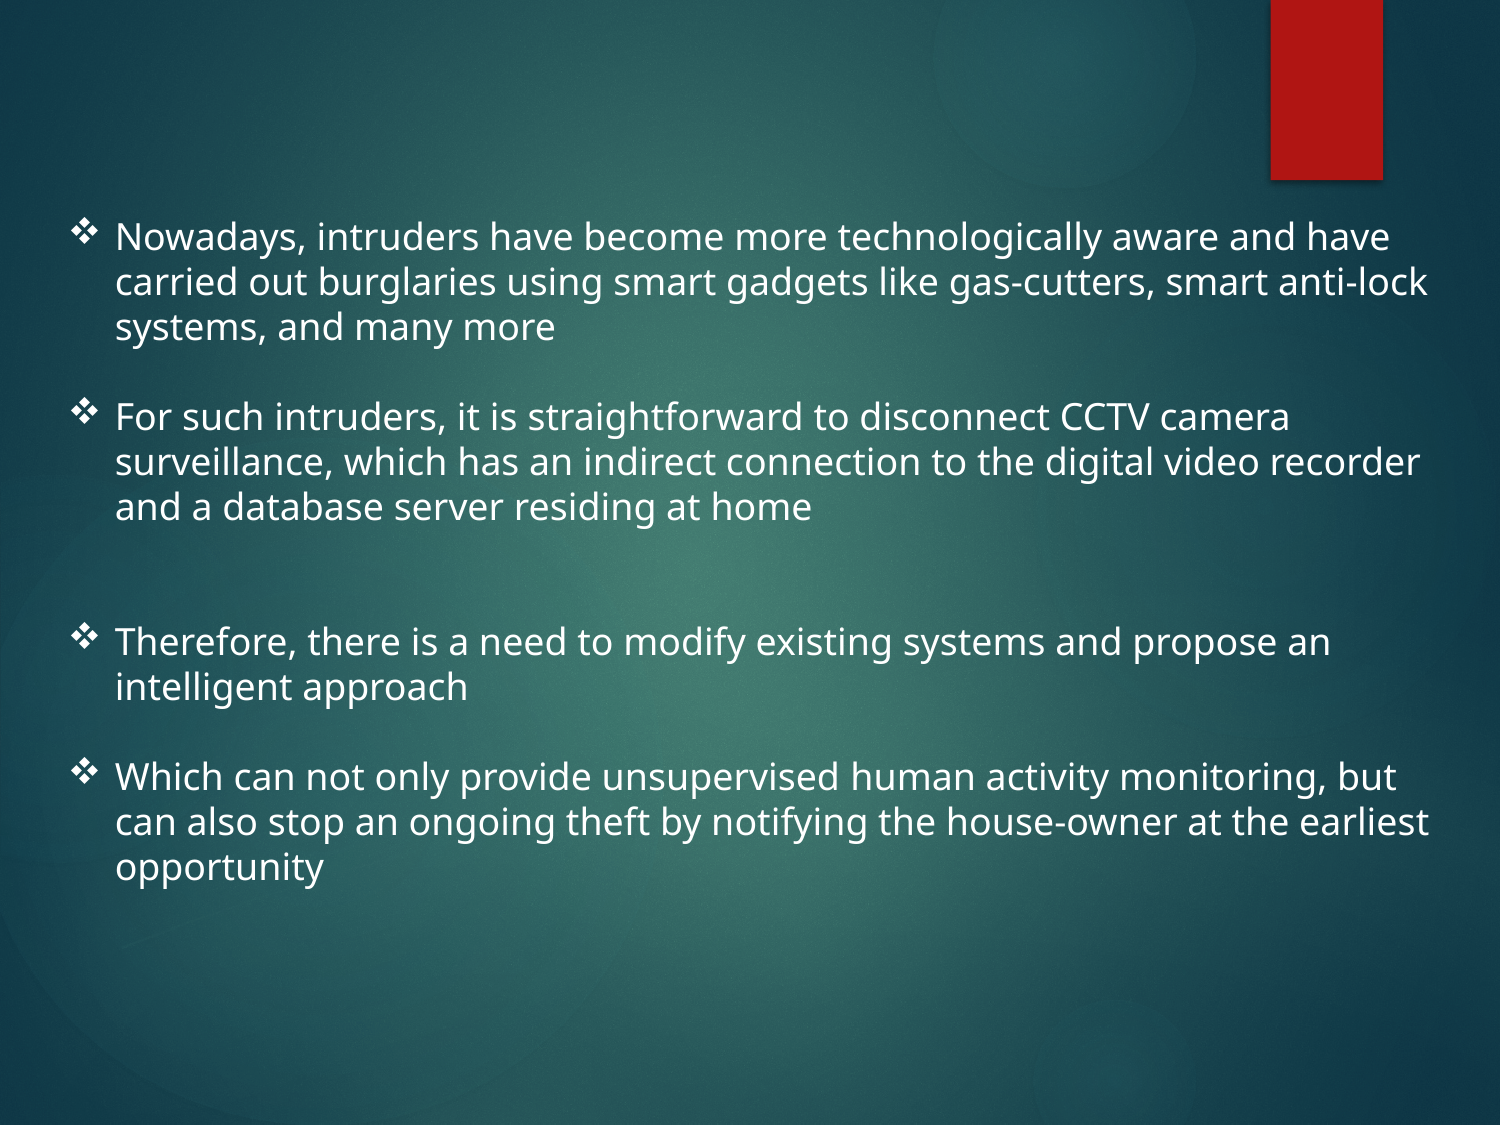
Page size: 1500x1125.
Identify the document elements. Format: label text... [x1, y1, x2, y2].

text_box Nowadays, intruders have become more technologically aware and have carried out burglaries using smart gadgets like gas-cutters, smart anti-lock systems, and many more For such intruders, it is straightforward to disconnect CCTV camera surveillance, which has an indirect connection to the digital video recorder and a database server residing at home Therefore, there is a need to modify existing systems and propose an intelligent approach Which can not only provide unsupervised human activity monitoring, but can also stop an ongoing theft by notifying the house-owner at the earliest opportunity [53, 160, 1471, 1121]
